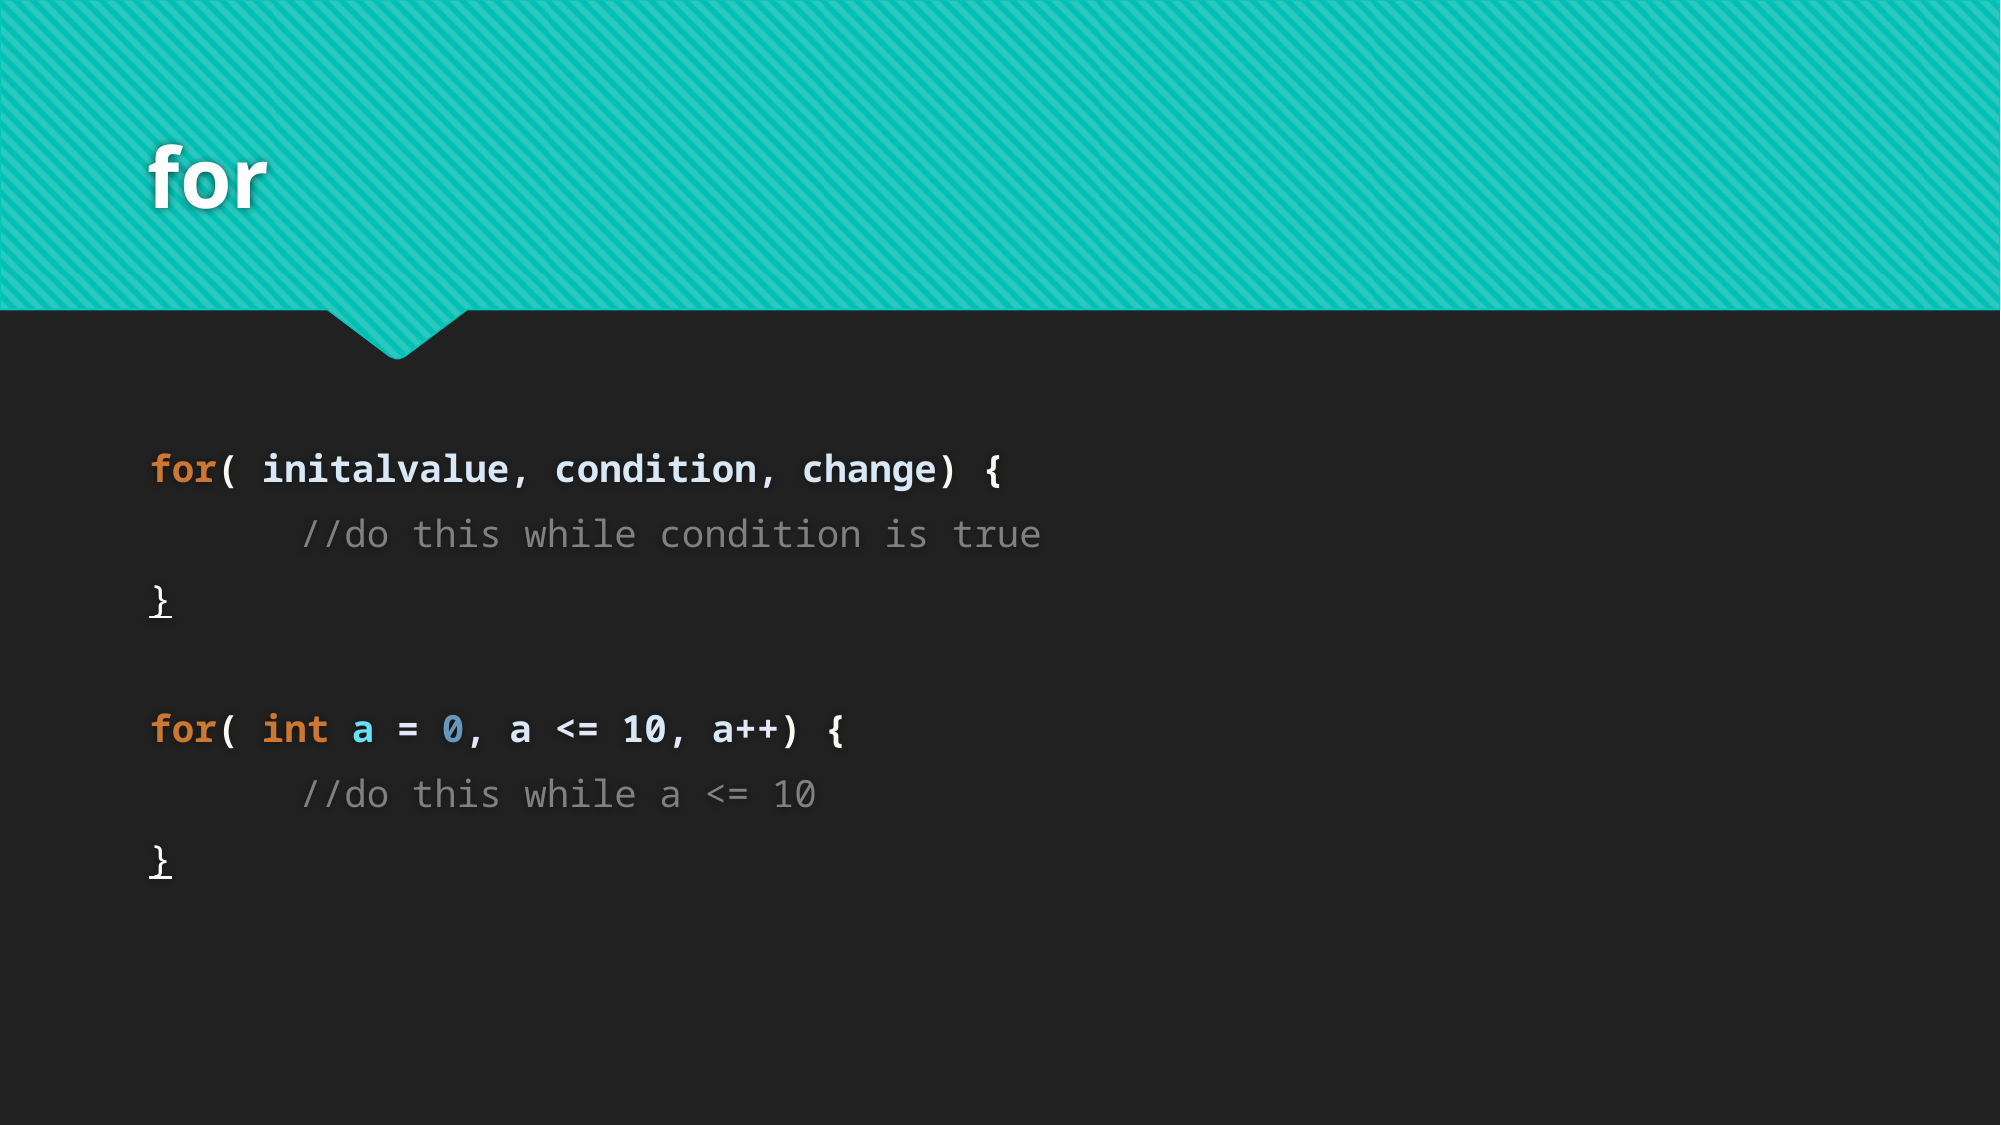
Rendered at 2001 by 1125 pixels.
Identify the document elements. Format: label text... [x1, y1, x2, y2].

list for( initalvalue, condition, change) { //do this while condition is true } for( int a = 0, a <= 10, a++) { //do this while a <= 10 } [134, 364, 1866, 962]
title for [132, 73, 1868, 233]
